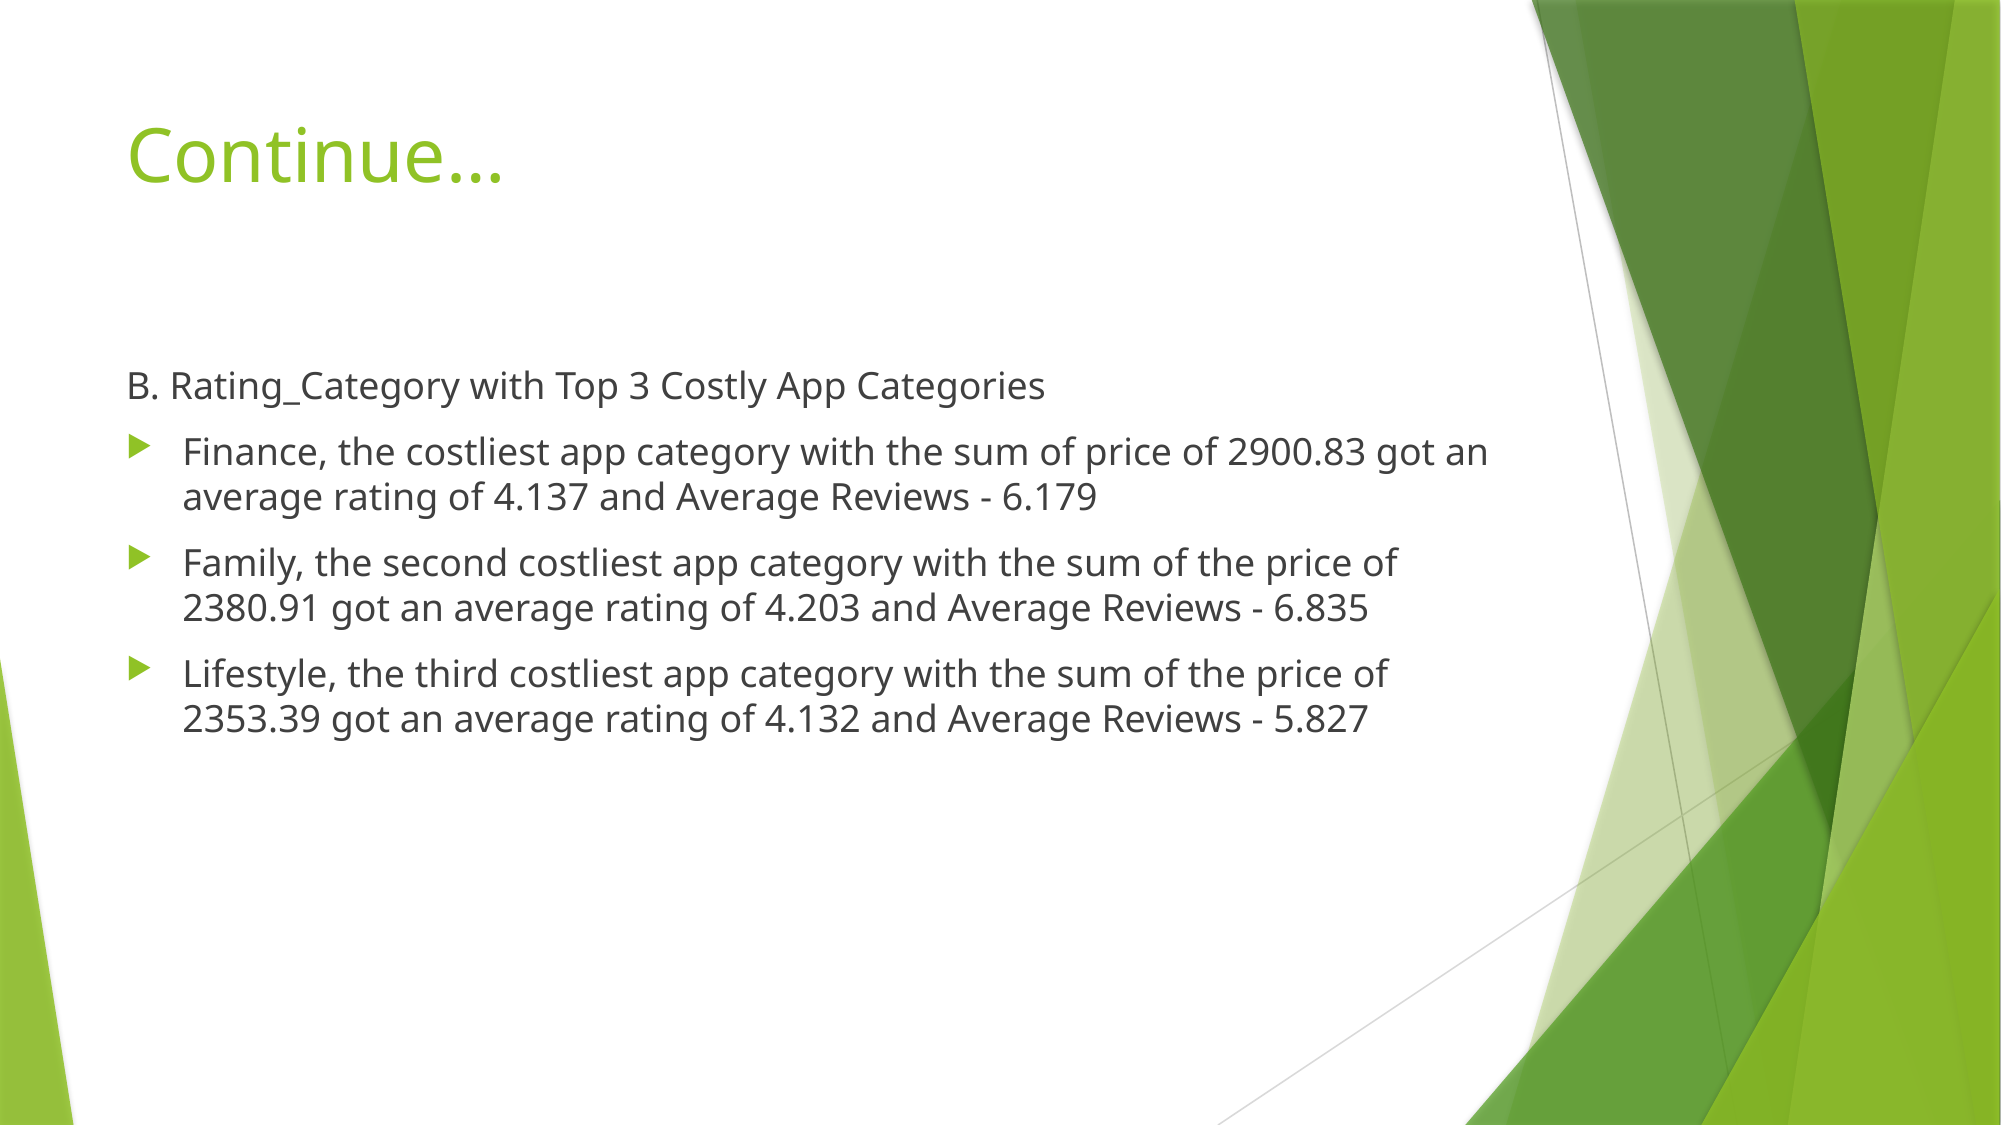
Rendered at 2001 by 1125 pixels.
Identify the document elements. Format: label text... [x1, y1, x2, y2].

title Continue… [111, 99, 1522, 317]
list B. Rating_Category with Top 3 Costly App Categories Finance, the costliest app category with the sum of price of 2900.83 got an average rating of 4.137 and Average Reviews - 6.179 Family, the second costliest app category with the sum of the price of 2380.91 got an average rating of 4.203 and Average Reviews - 6.835 Lifestyle, the third costliest app category with the sum of the price of 2353.39 got an average rating of 4.132 and Average Reviews - 5.827 [111, 354, 1522, 992]
